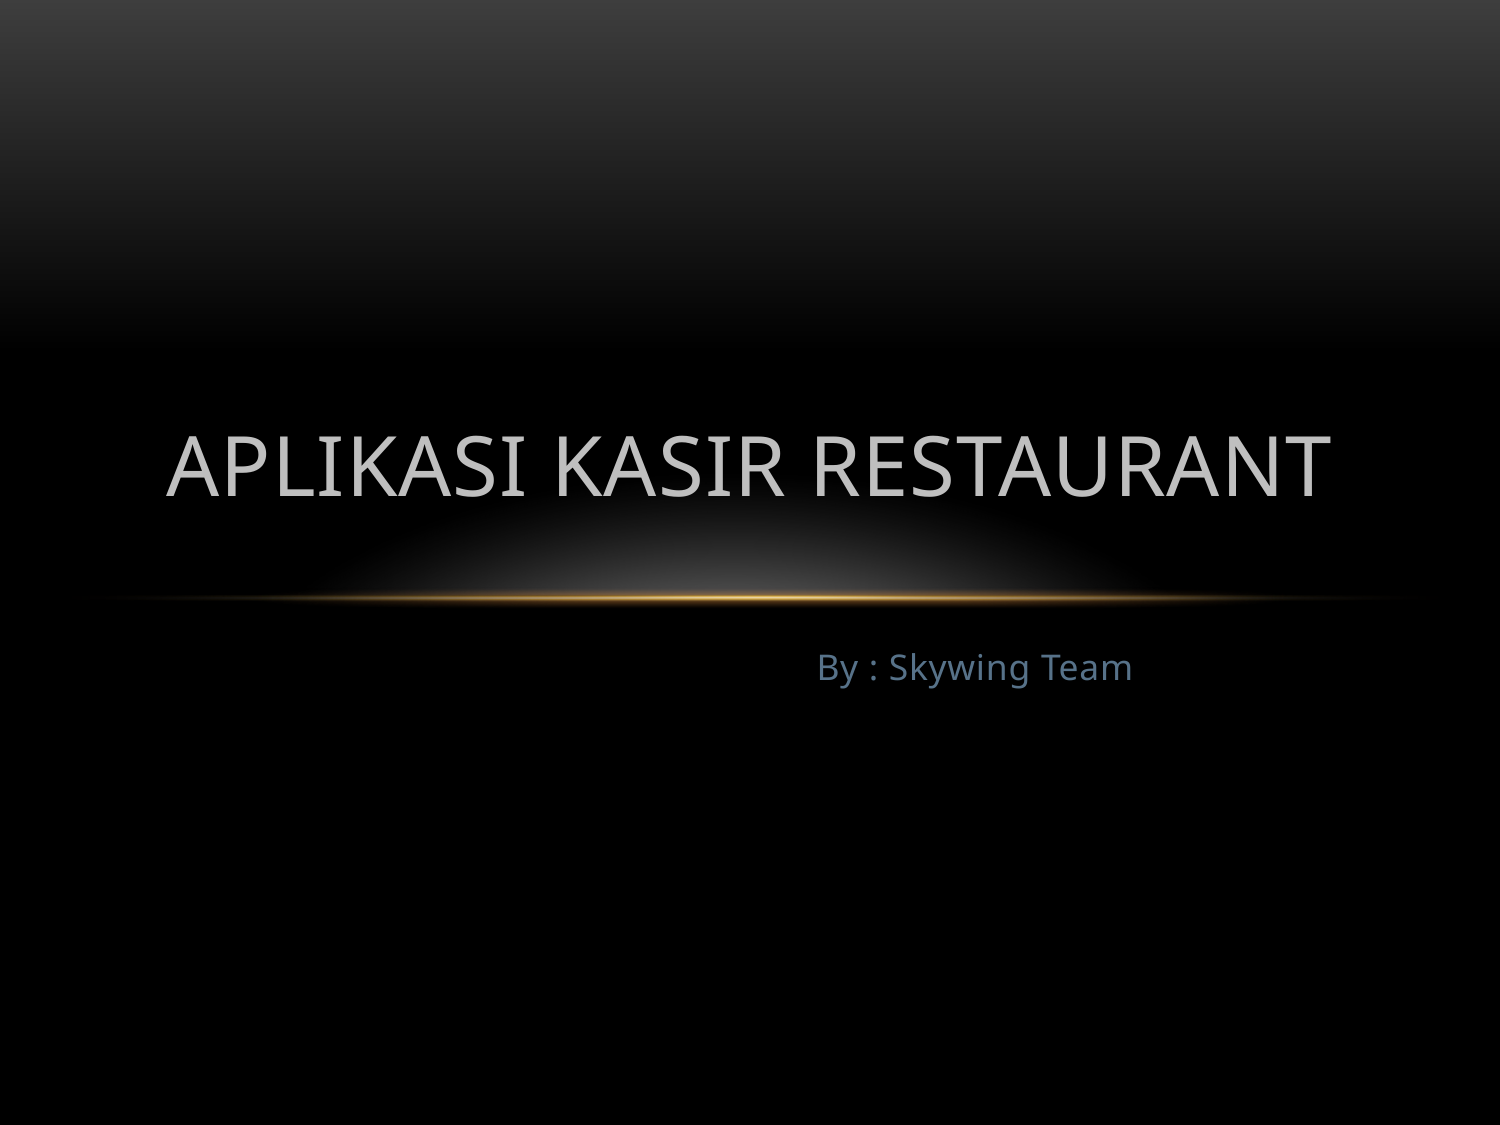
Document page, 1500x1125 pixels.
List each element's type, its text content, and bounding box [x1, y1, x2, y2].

subtitle By : Skywing Team [450, 637, 1500, 925]
title Aplikasi kasir restaurant [112, 162, 1388, 521]
picture [0, 0, 1500, 750]
